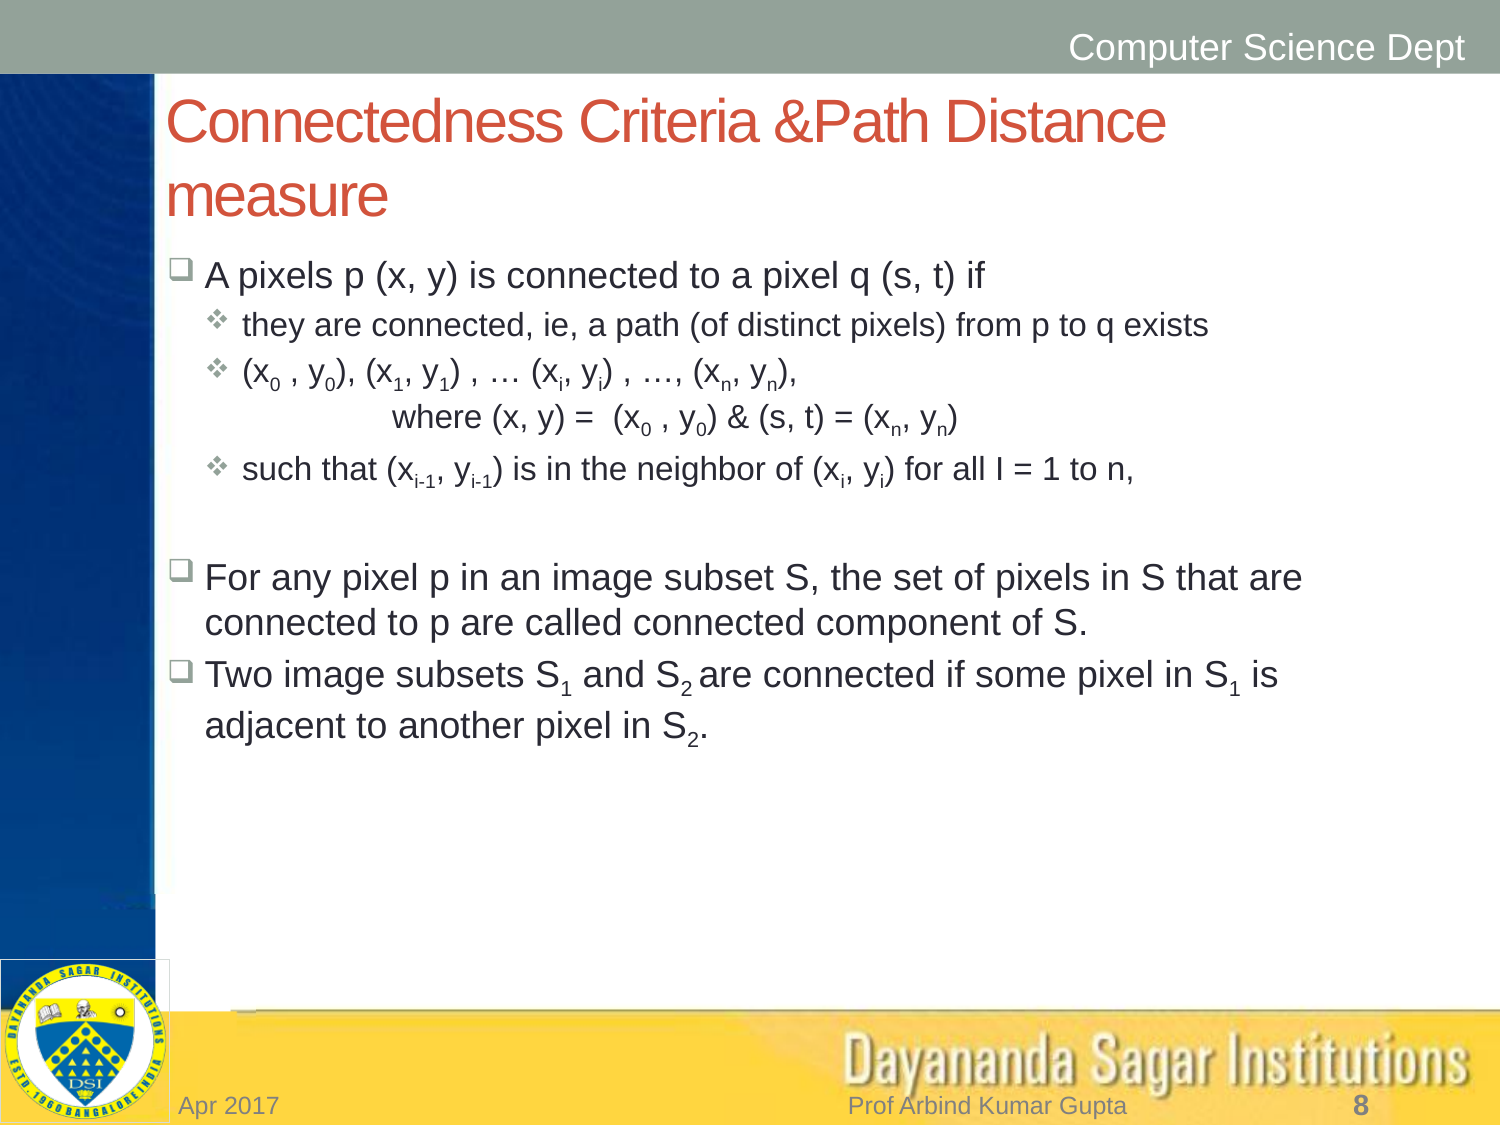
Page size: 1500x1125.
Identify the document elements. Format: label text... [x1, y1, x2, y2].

picture [1, 960, 169, 1122]
slide_number 8 [1338, 1077, 1500, 1125]
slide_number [163, 1077, 638, 1125]
footer Prof Arbind Kumar Gupta [650, 1077, 1326, 1125]
list A pixels p (x, y) is connected to a pixel q (s, t) if they are connected, ie, a path (of distinct pixels) from p to q exists (x0 , y0), (x1, y1) , … (xi, yi) , …, (xn, yn), where (x, y) = (x0 , y0) & (s, t) = (xn, yn) such that (xi-1, yi-1) is in the neighbor of (xi, yi) for all I = 1 to n, For any pixel p in an image subset S, the set of pixels in S that are connected to p are called connected component of S. Two image subsets S1 and S2 are connected if some pixel in S1 is adjacent to another pixel in S2. [152, 243, 1390, 1011]
picture [0, 74, 1500, 1125]
title Connectedness Criteria &Path Distance measure [150, 73, 1388, 237]
